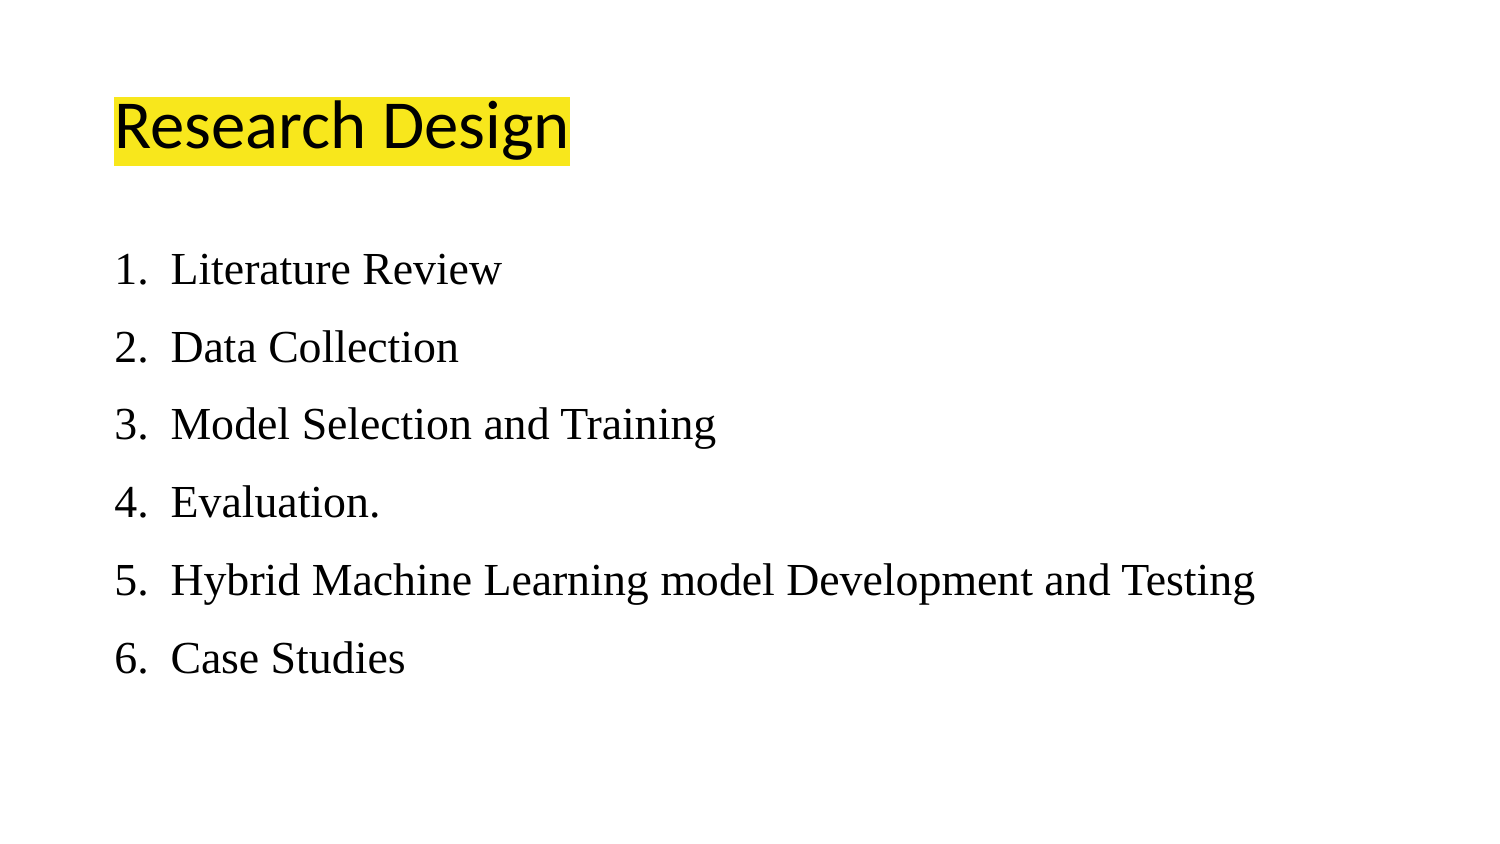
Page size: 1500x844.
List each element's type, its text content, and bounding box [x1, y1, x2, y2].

title Research Design [103, 44, 1397, 208]
list Literature Review Data Collection Model Selection and Training Evaluation. Hybrid Machine Learning model Development and Testing Case Studies [103, 224, 1397, 760]
